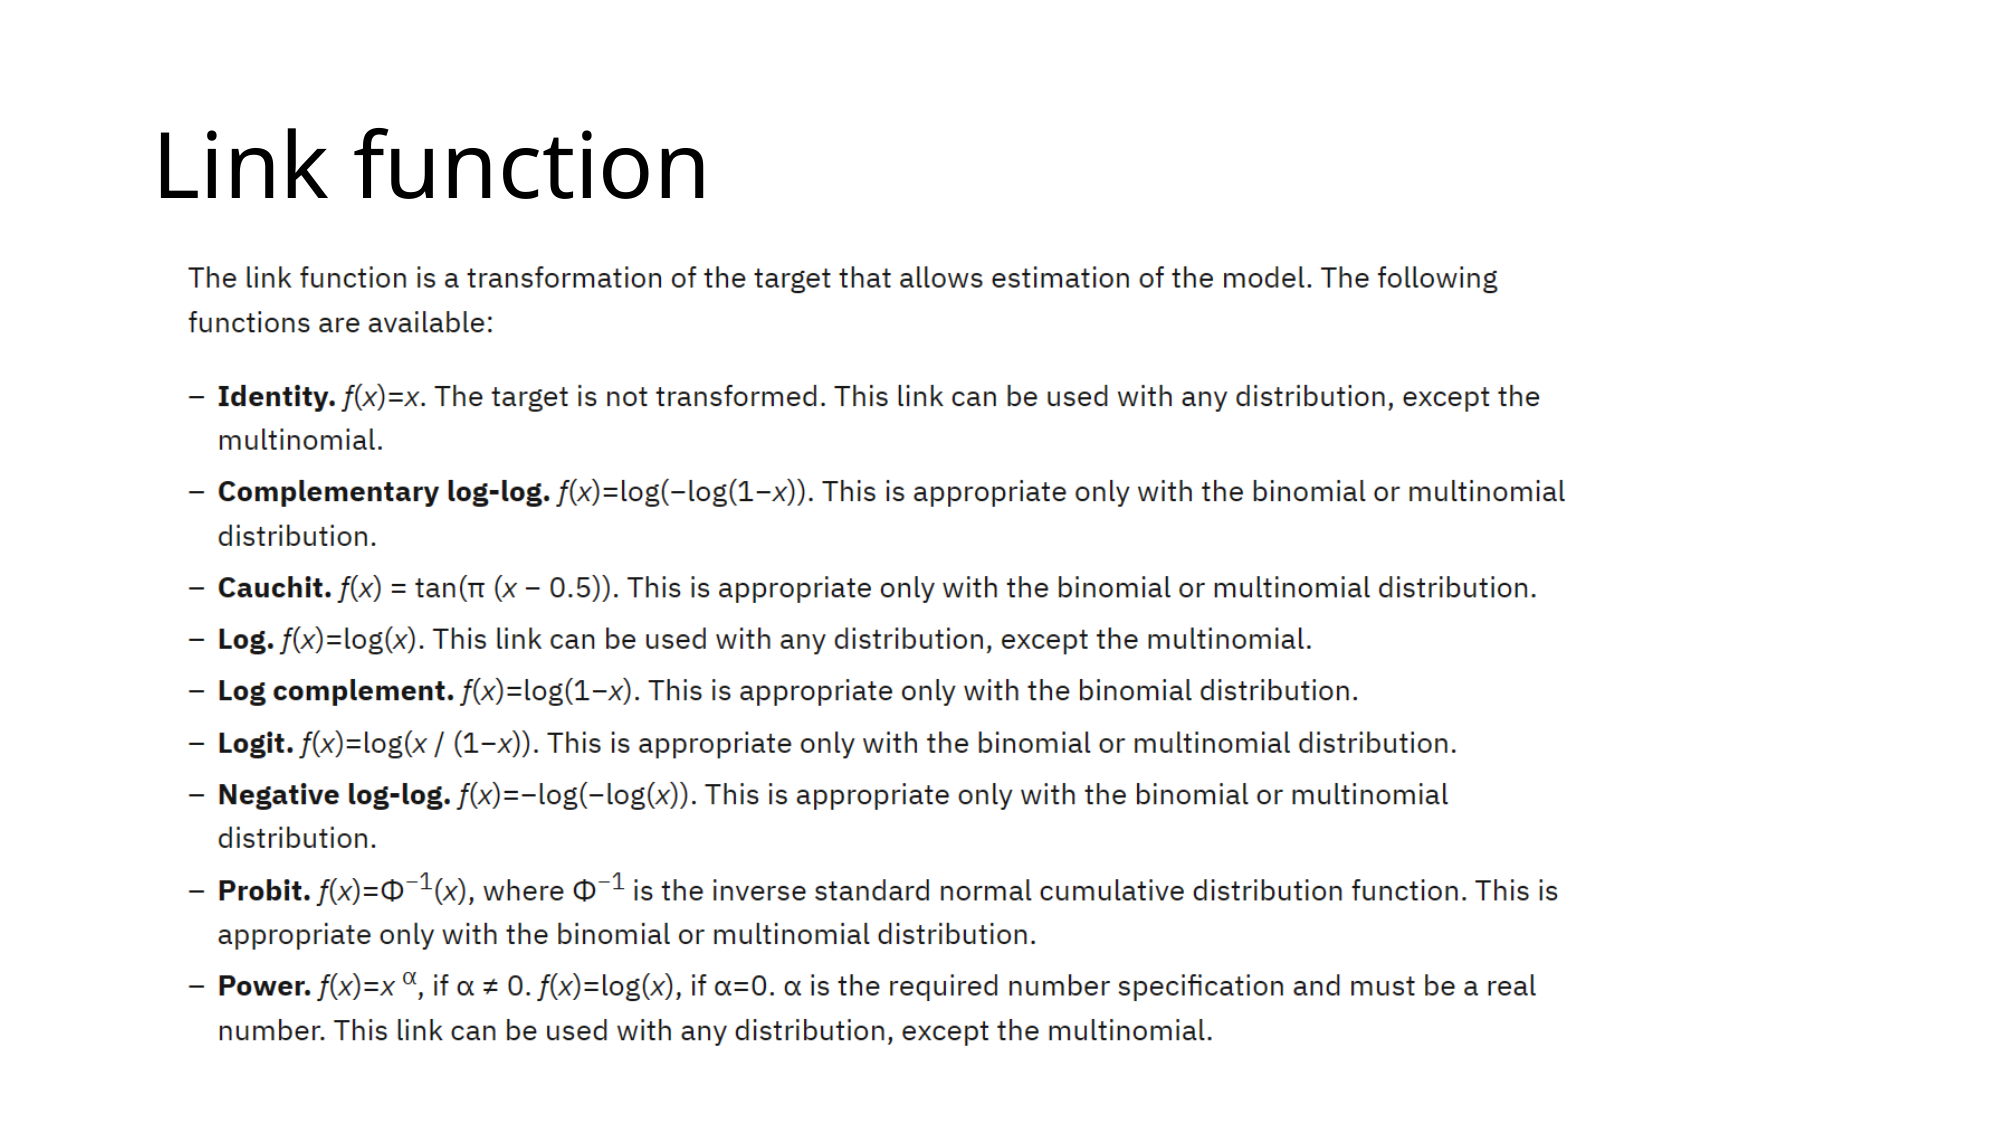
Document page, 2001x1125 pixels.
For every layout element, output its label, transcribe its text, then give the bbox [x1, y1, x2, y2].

title Link function [137, 59, 1863, 278]
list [164, 244, 1595, 1066]
